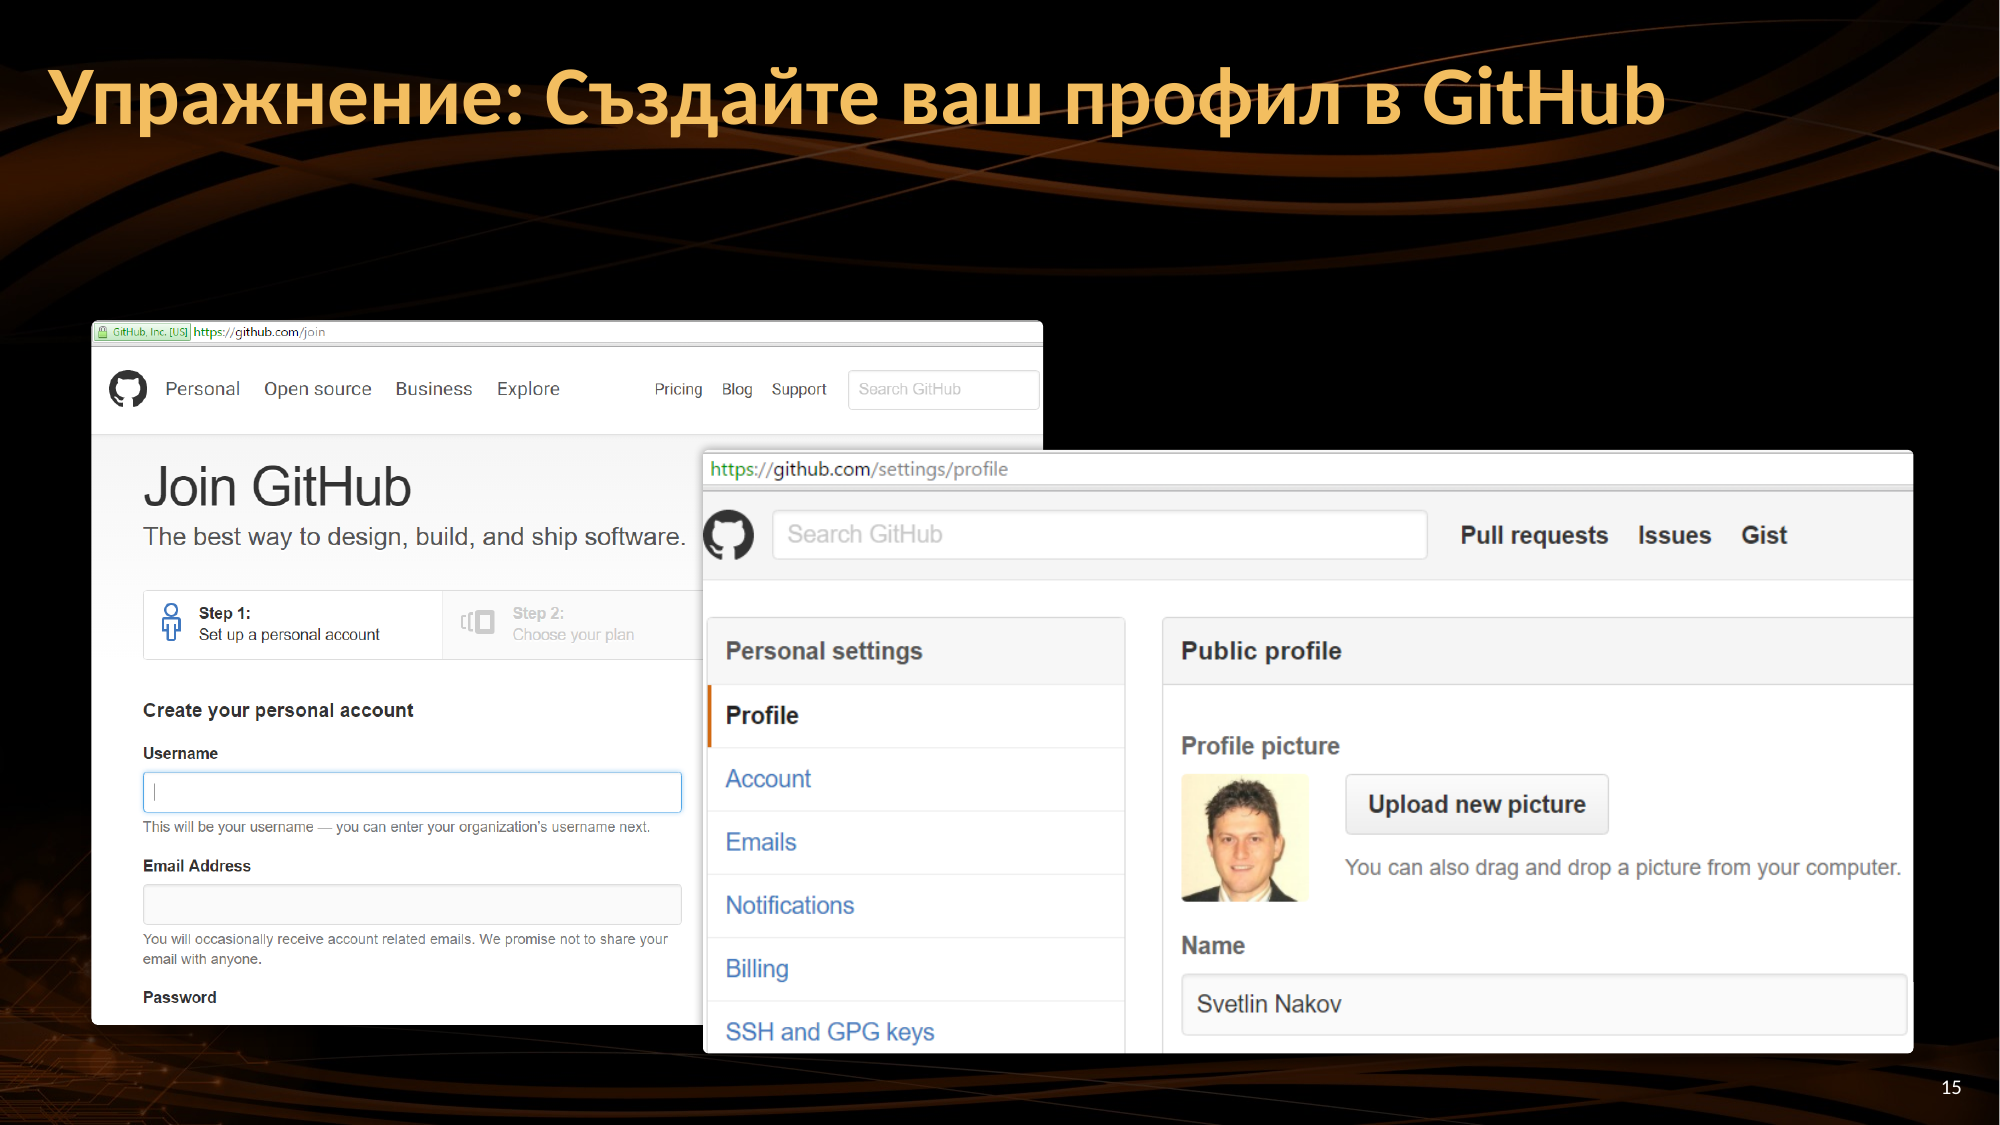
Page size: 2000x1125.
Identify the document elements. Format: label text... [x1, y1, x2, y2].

picture [0, 0, 2000, 1125]
title Упражнение: Създайте ваш профил в GitHub [30, 6, 1968, 189]
slide_number 15 [1897, 1070, 1968, 1103]
